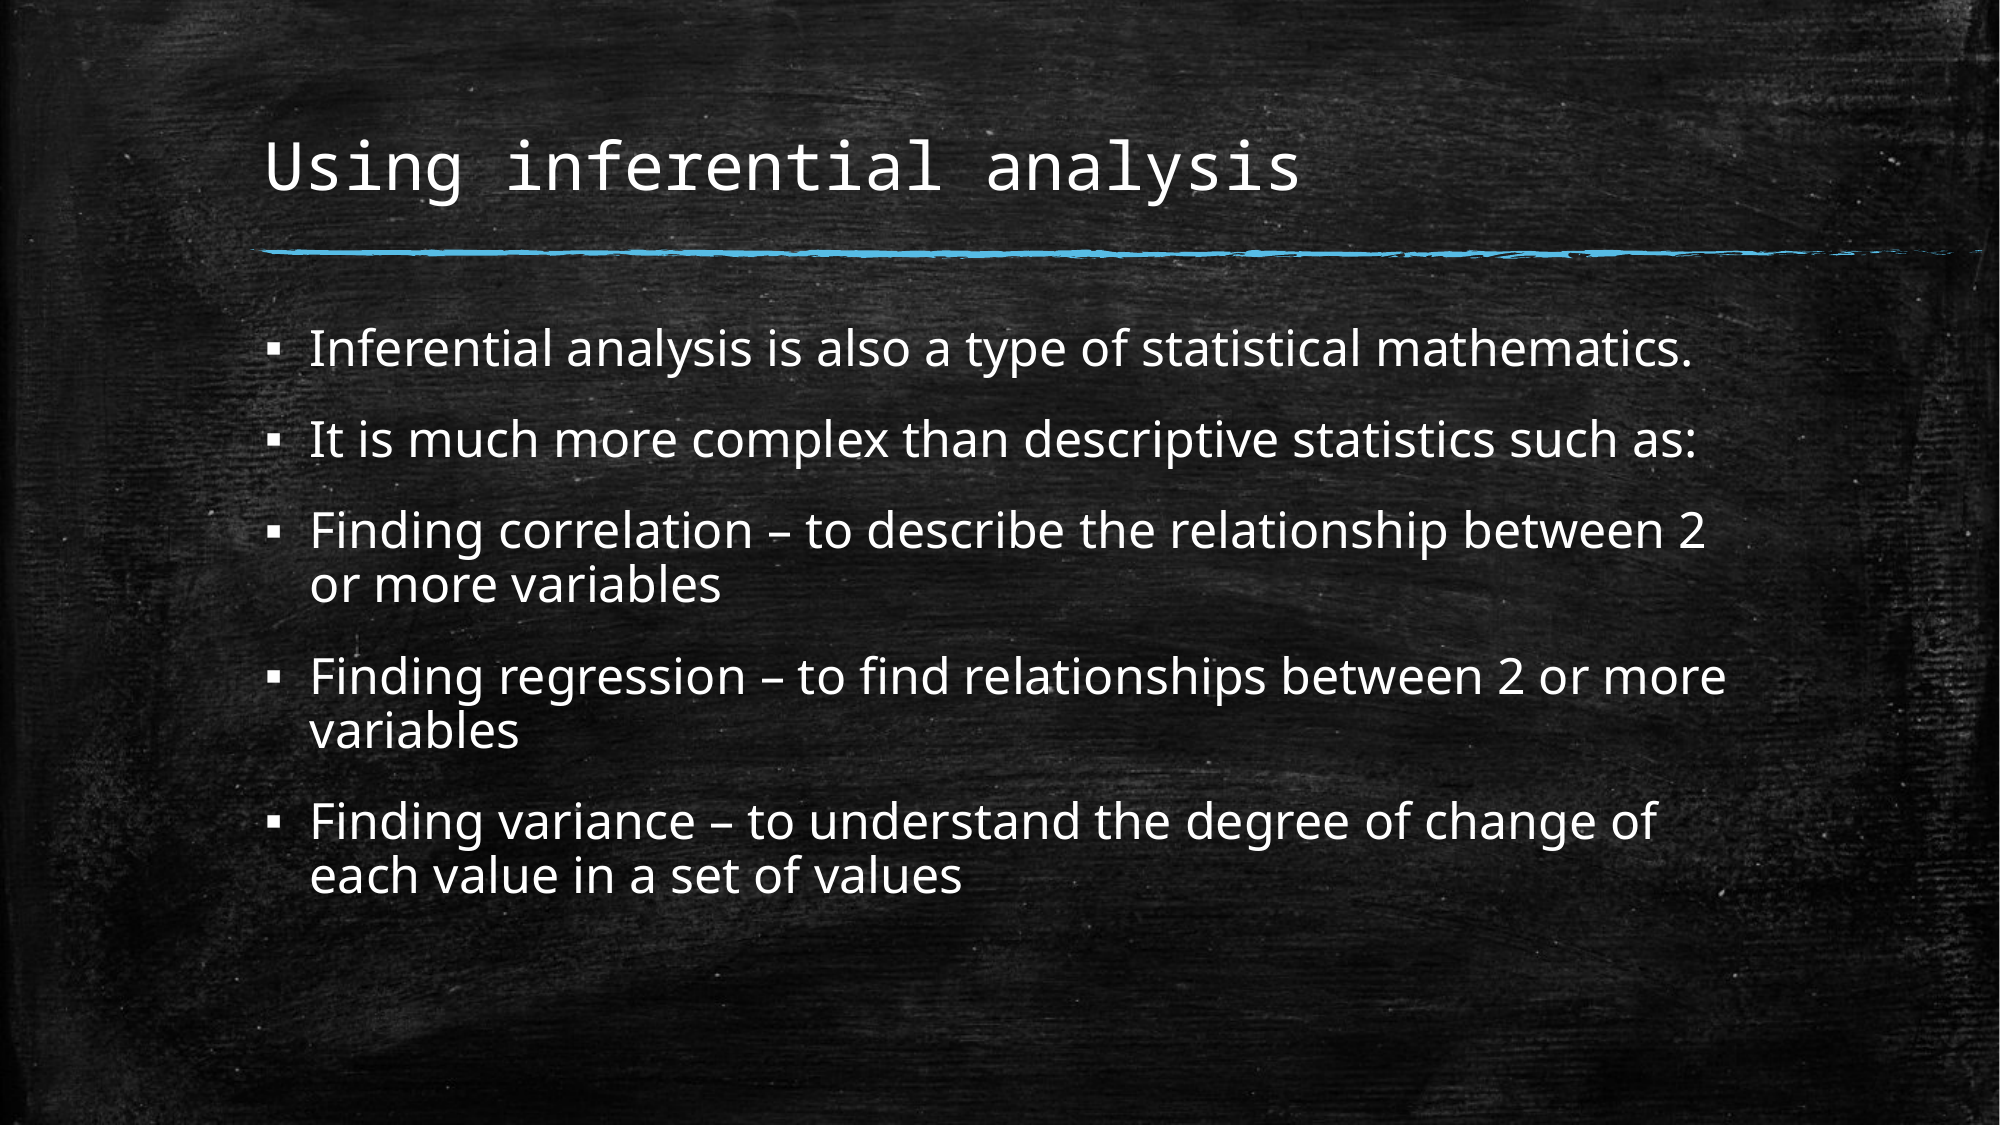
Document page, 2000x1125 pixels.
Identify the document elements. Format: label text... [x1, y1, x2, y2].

list Inferential analysis is also a type of statistical mathematics. It is much more complex than descriptive statistics such as: Finding correlation – to describe the relationship between 2 or more variables Finding regression – to find relationships between 2 or more variables Finding variance – to understand the degree of change of each value in a set of values [249, 315, 1750, 1016]
title Using inferential analysis [249, 45, 1750, 213]
